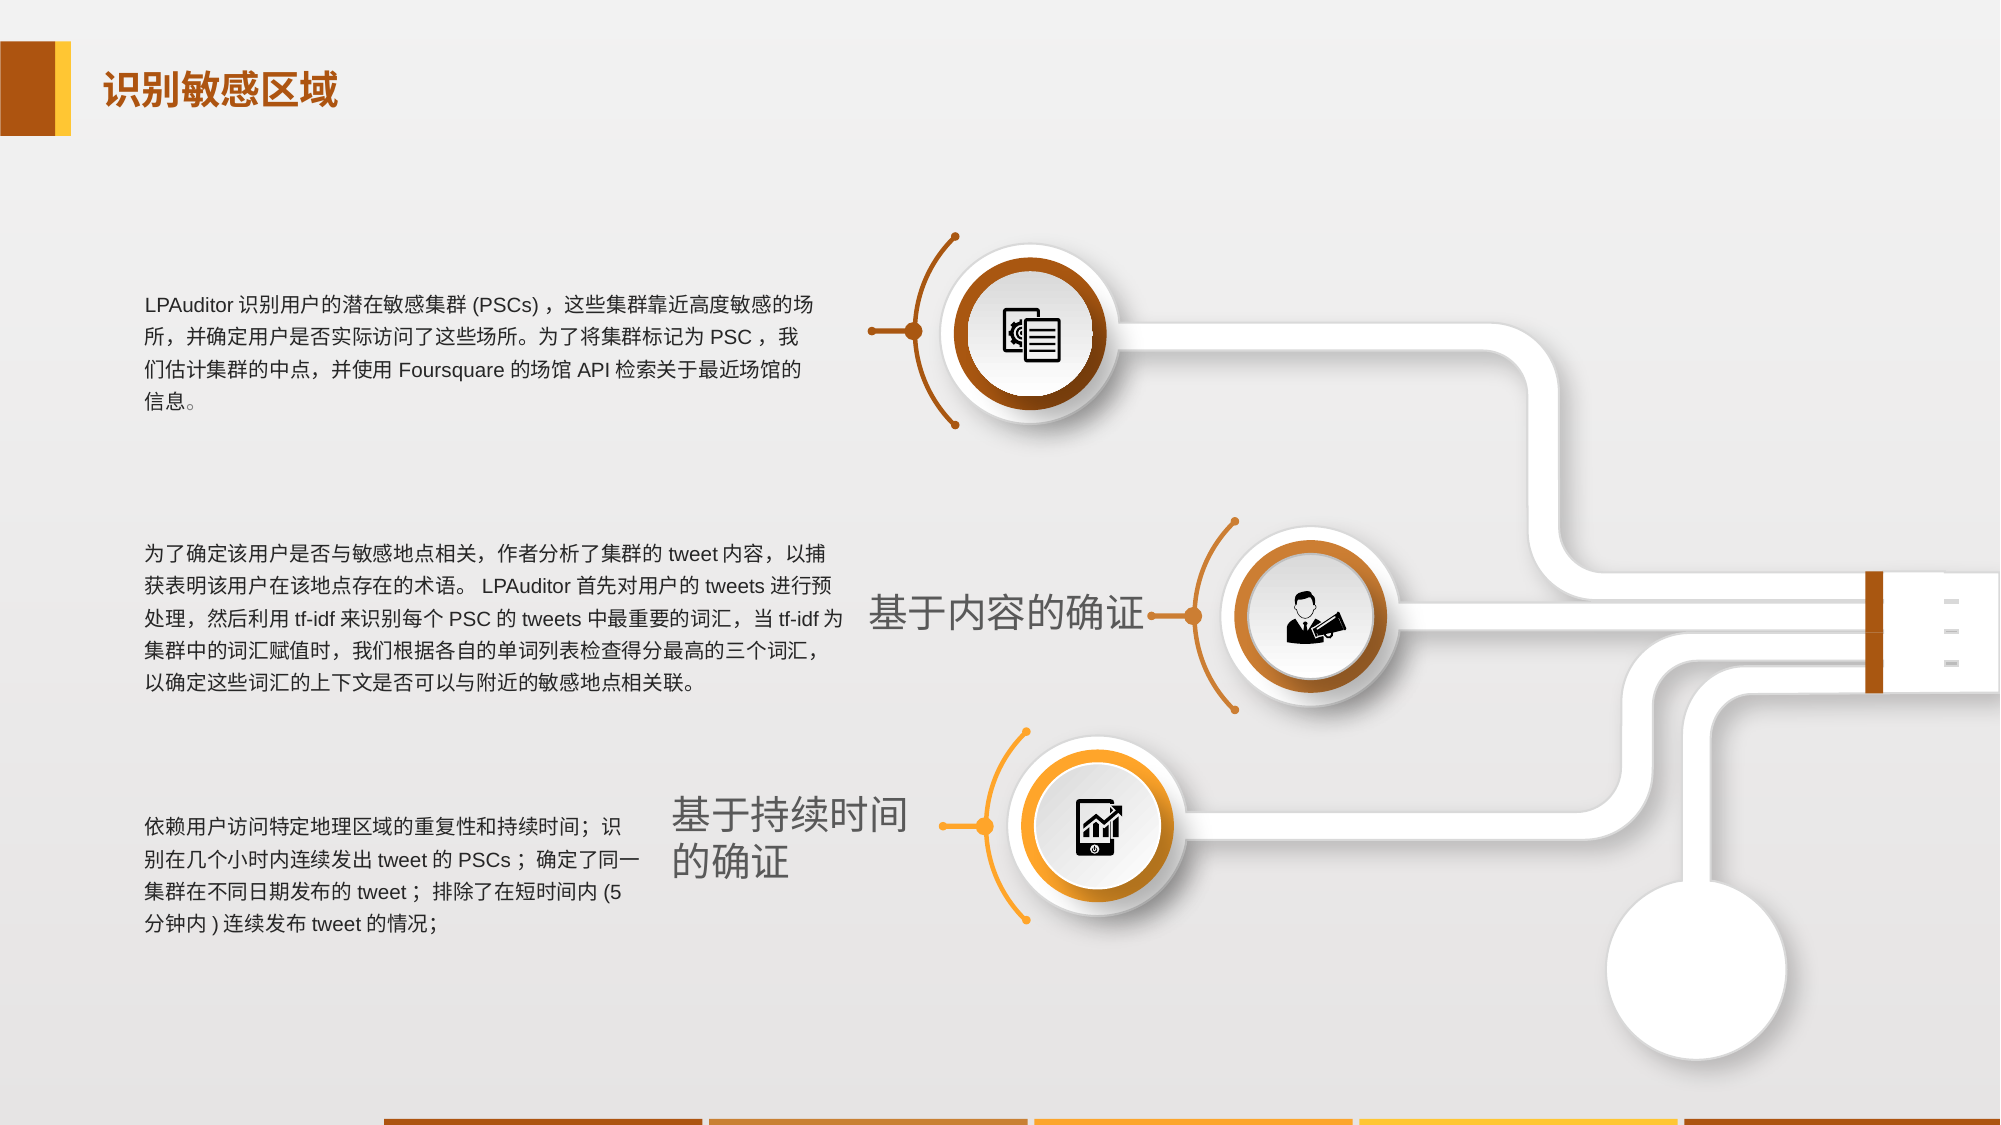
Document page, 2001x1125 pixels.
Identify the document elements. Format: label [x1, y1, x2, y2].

text_box [0, 41, 2000, 1125]
